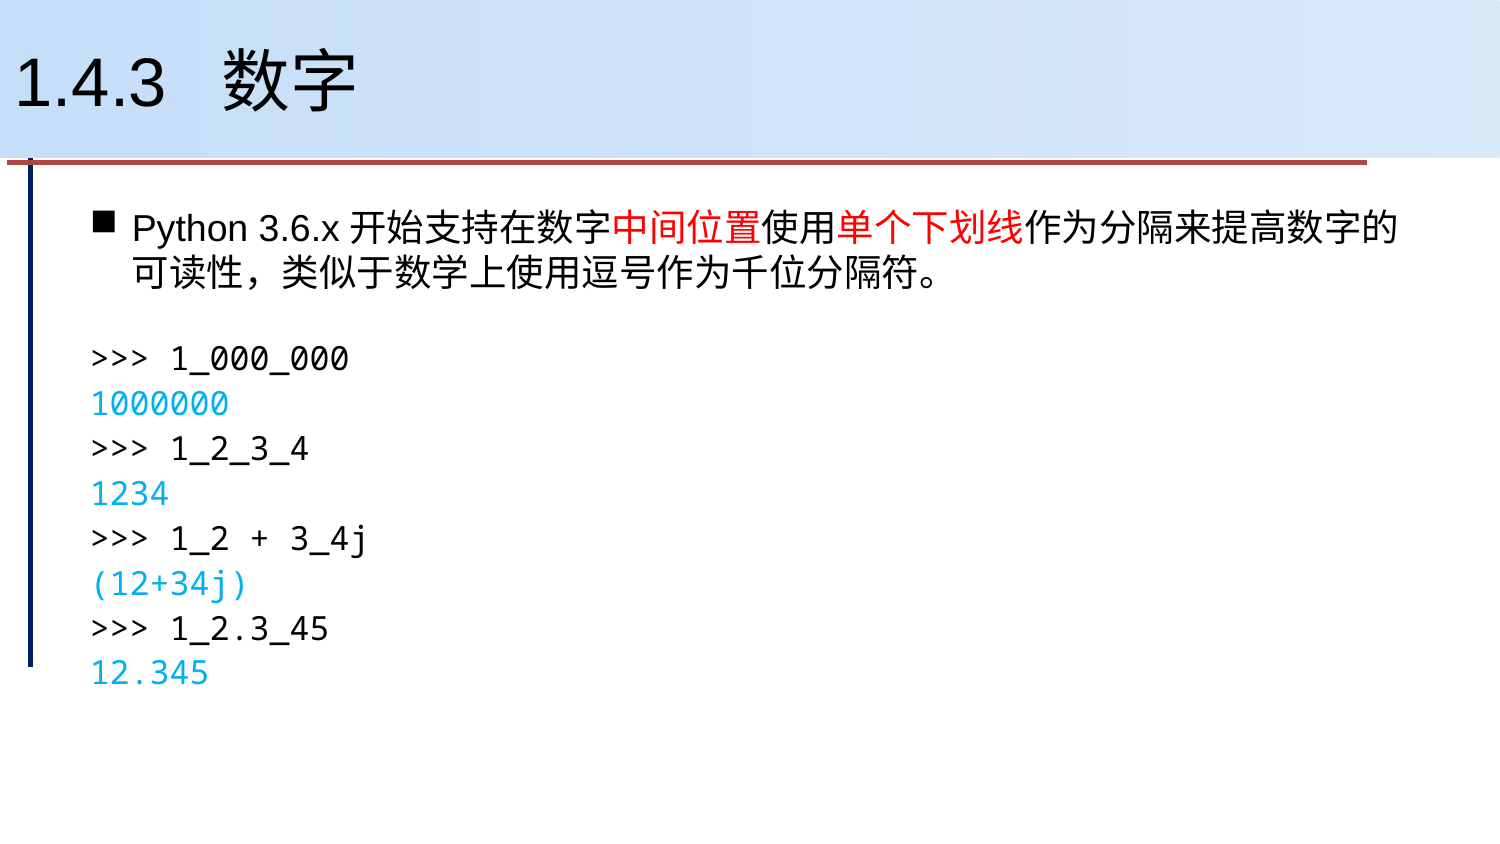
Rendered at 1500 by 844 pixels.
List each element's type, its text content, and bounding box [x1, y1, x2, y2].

list Python 3.6.x开始支持在数字中间位置使用单个下划线作为分隔来提高数字的可读性，类似于数学上使用逗号作为千位分隔符。 >>> 1_000_000 1000000 >>> 1_2_3_4 1234 >>> 1_2 + 3_4j (12+34j) >>> 1_2.3_45 12.345 [74, 196, 1426, 755]
title 1.4.3 数字 [0, 0, 1500, 159]
